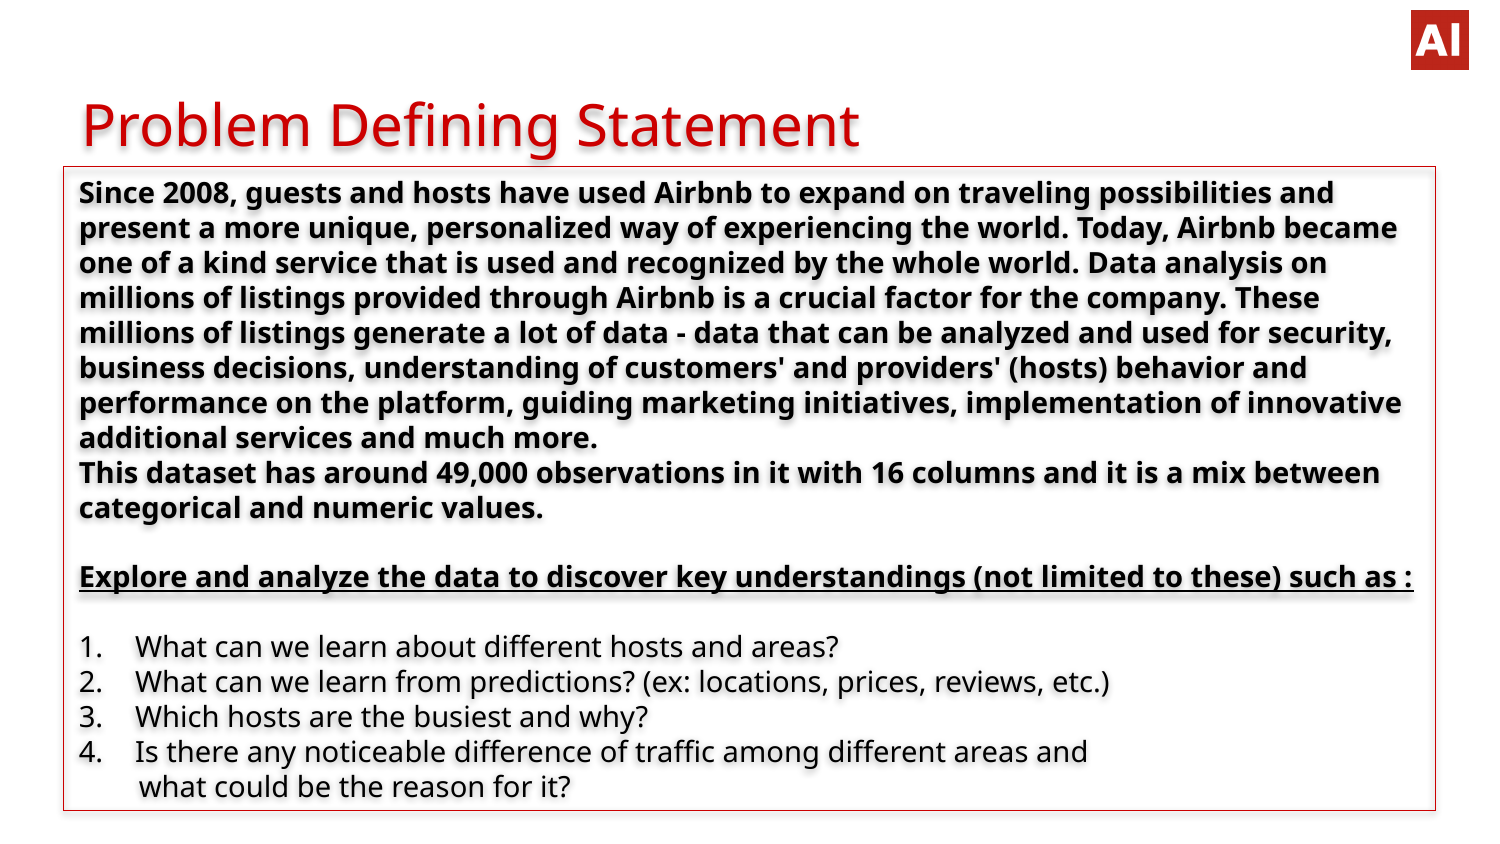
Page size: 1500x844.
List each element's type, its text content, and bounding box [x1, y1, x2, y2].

picture [1411, 10, 1469, 70]
title Problem Defining Statement [51, 72, 1449, 167]
text_box Since 2008, guests and hosts have used Airbnb to expand on traveling possibilities and present a more unique, personalized way of experiencing the world. Today, Airbnb became one of a kind service that is used and recognized by the whole world. Data analysis on millions of listings provided through Airbnb is a crucial factor for the company. These millions of listings generate a lot of data - data that can be analyzed and used for security, business decisions, understanding of customers' and providers' (hosts) behavior and performance on the platform, guiding marketing initiatives, implementation of innovative additional services and much more. This dataset has around 49,000 observations in it with 16 columns and it is a mix between categorical and numeric values. Explore and analyze the data to discover key understandings (not limited to these) such as : What can we learn about different hosts and areas? What can we learn from predictions? (ex: locations, prices, reviews, etc.) Which hosts are the busiest and why? Is there any noticeable difference of traffic among different areas and what could be the reason for it? [63, 177, 1436, 811]
